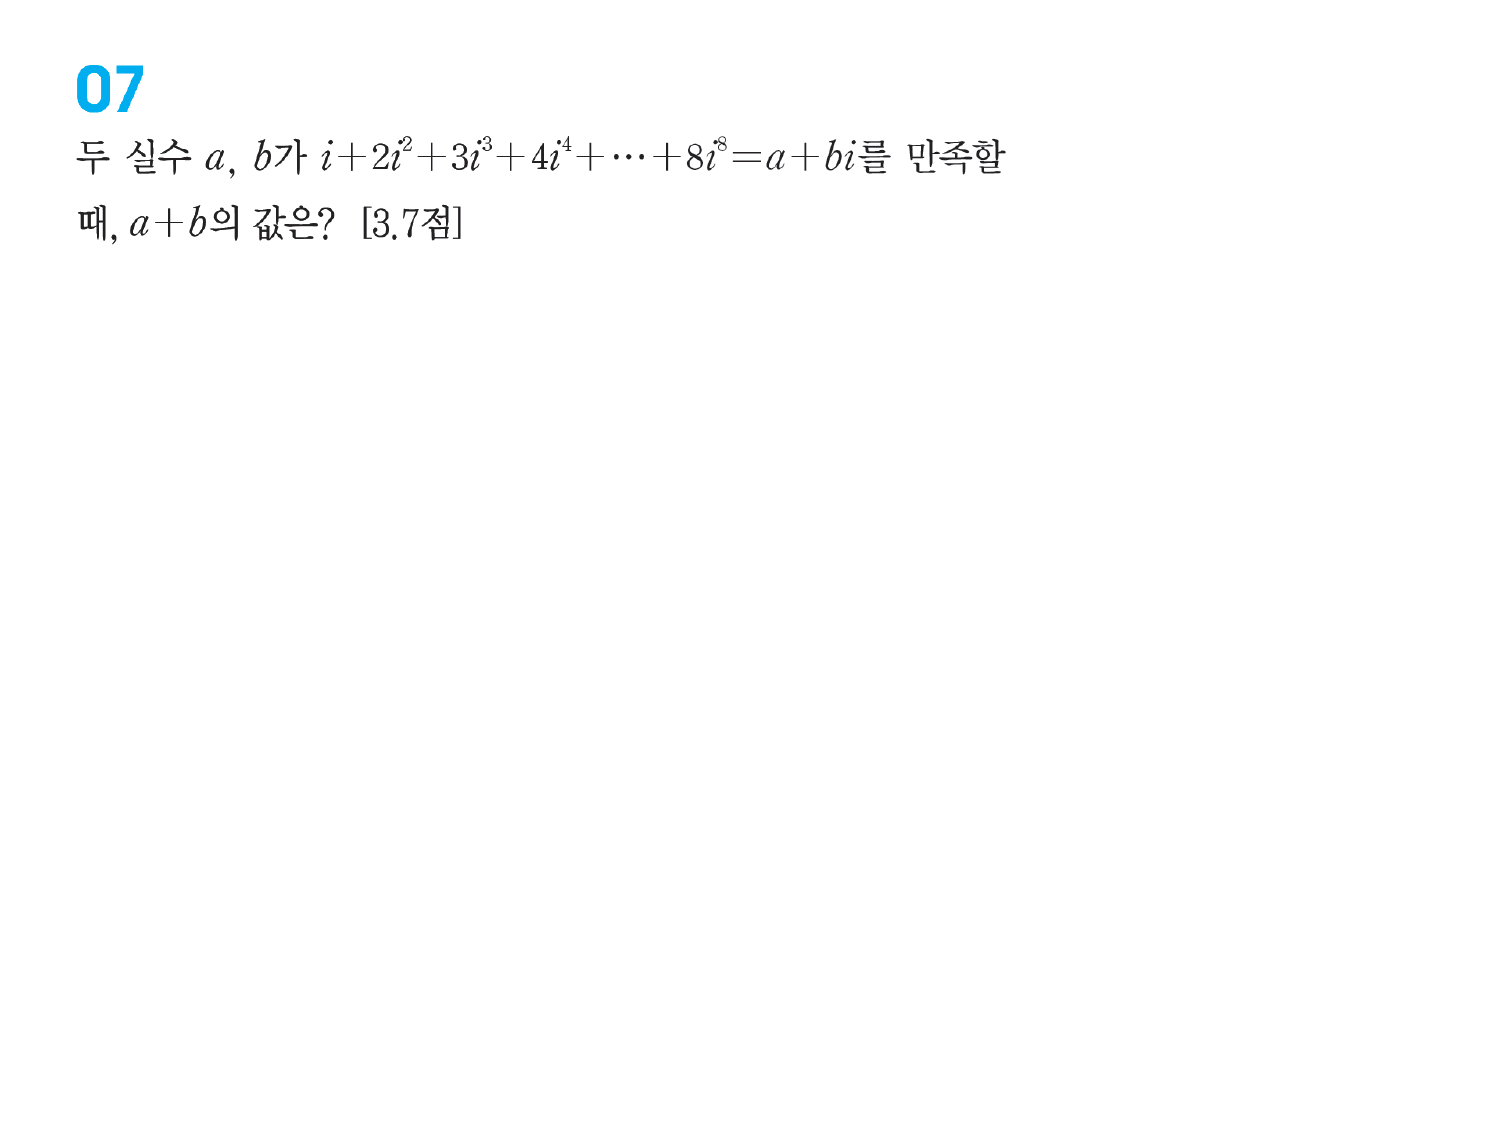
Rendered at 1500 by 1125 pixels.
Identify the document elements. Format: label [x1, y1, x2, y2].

picture [58, 58, 1016, 271]
